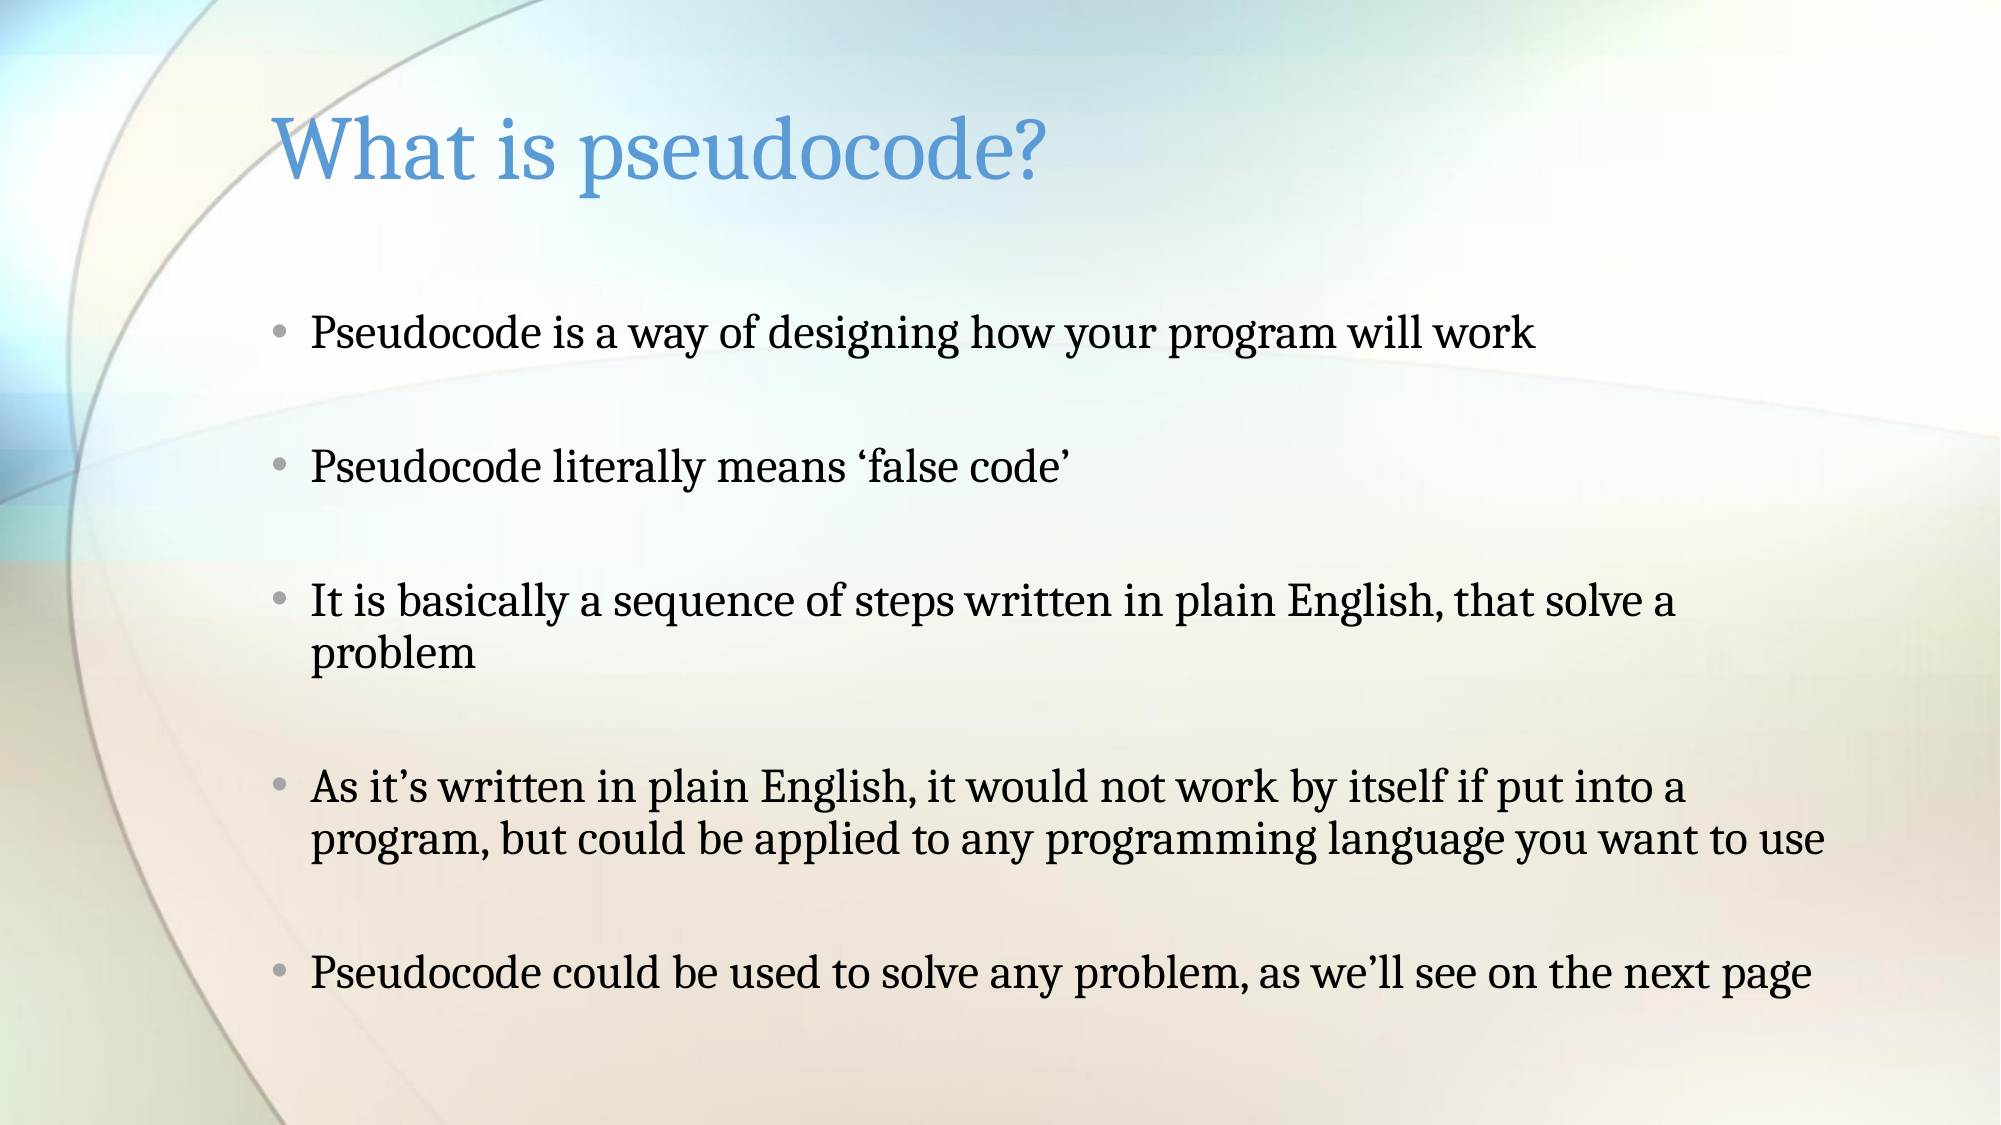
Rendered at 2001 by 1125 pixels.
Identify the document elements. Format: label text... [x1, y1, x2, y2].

picture [0, 0, 2001, 1125]
title What is pseudocode? [256, 34, 1738, 252]
list Pseudocode is a way of designing how your program will work Pseudocode literally means ‘false code’ It is basically a sequence of steps written in plain English, that solve a problem As it’s written in plain English, it would not work by itself if put into a program, but could be applied to any programming language you want to use Pseudocode could be used to solve any problem, as we’ll see on the next page [256, 299, 1863, 1014]
